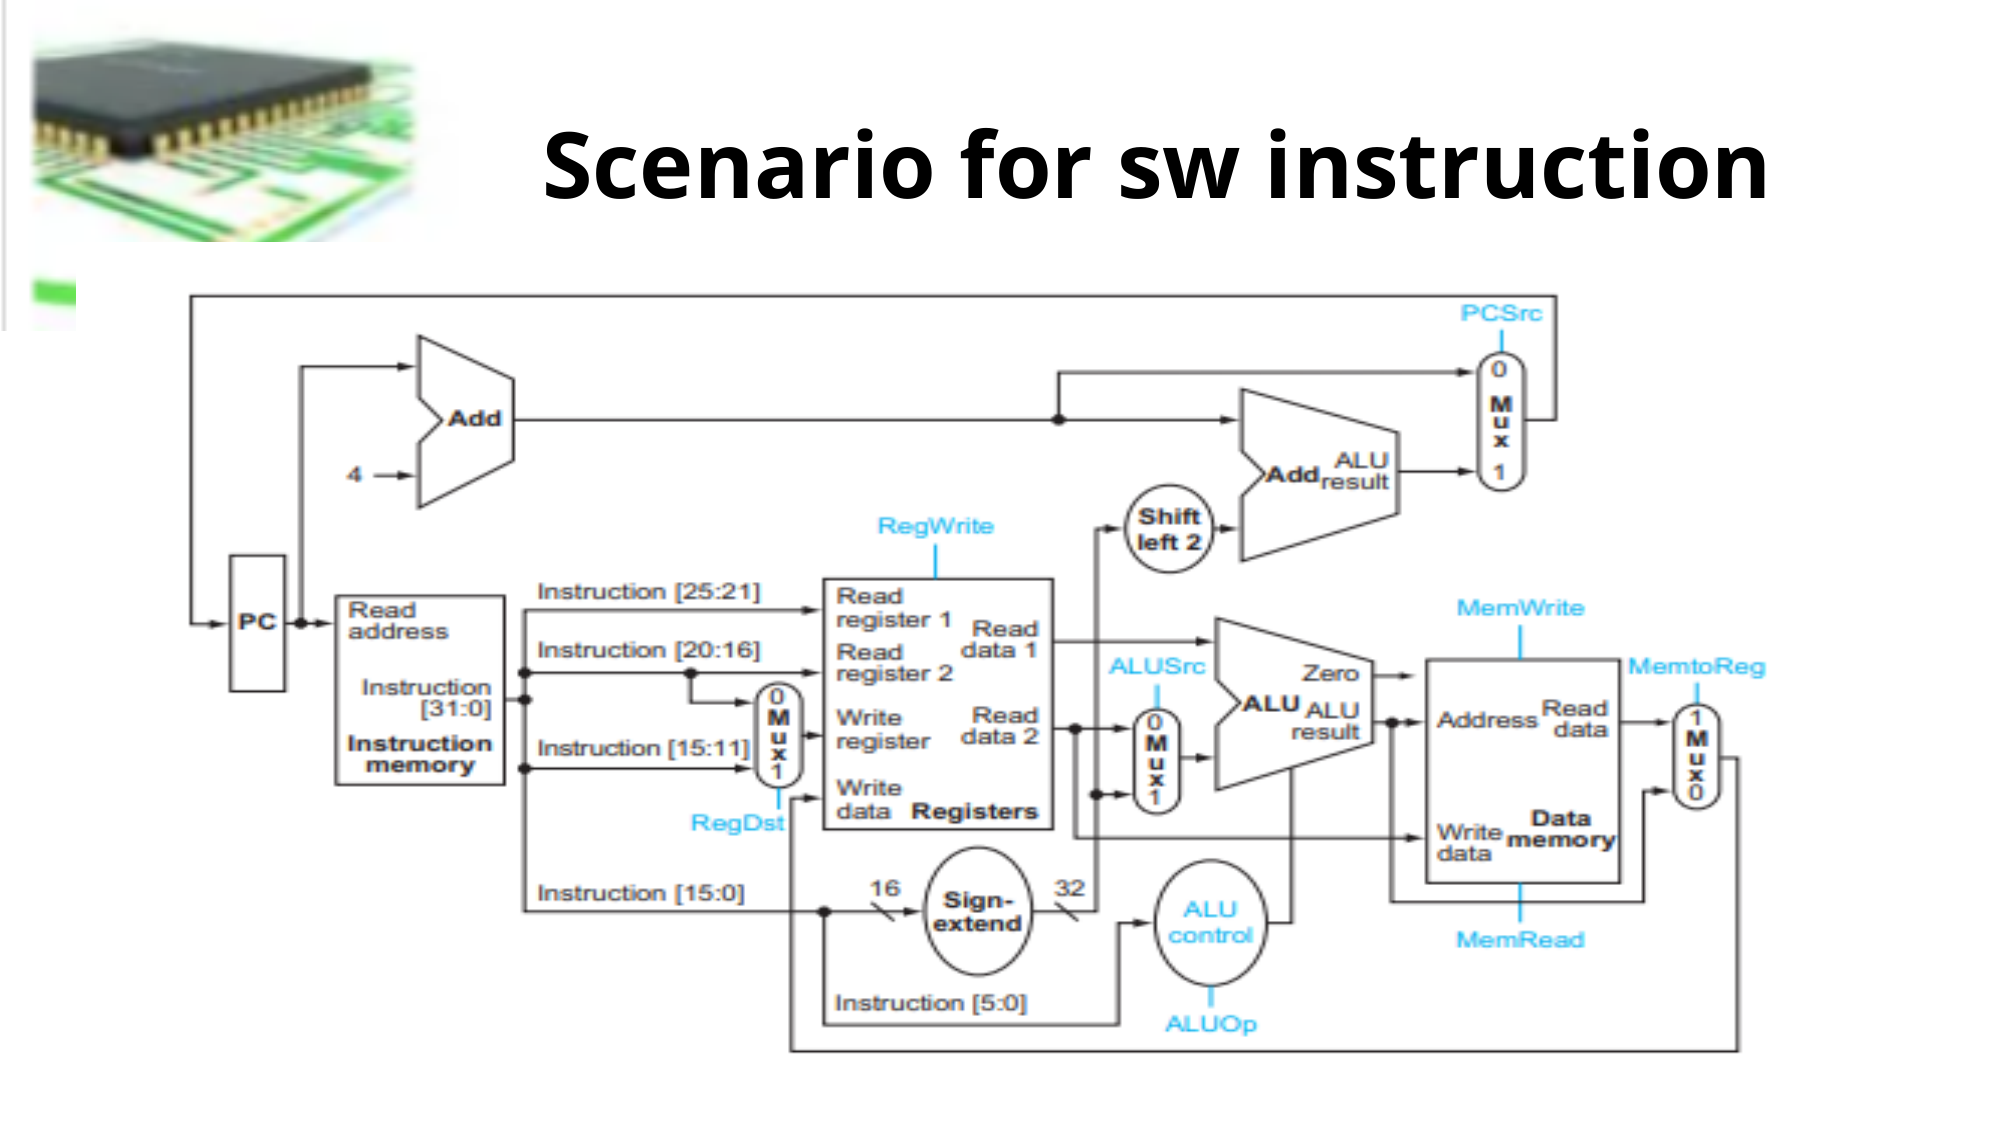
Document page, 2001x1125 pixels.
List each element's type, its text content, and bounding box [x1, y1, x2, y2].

title Scenario for sw instruction [453, 59, 1863, 242]
picture [0, 0, 1863, 1066]
